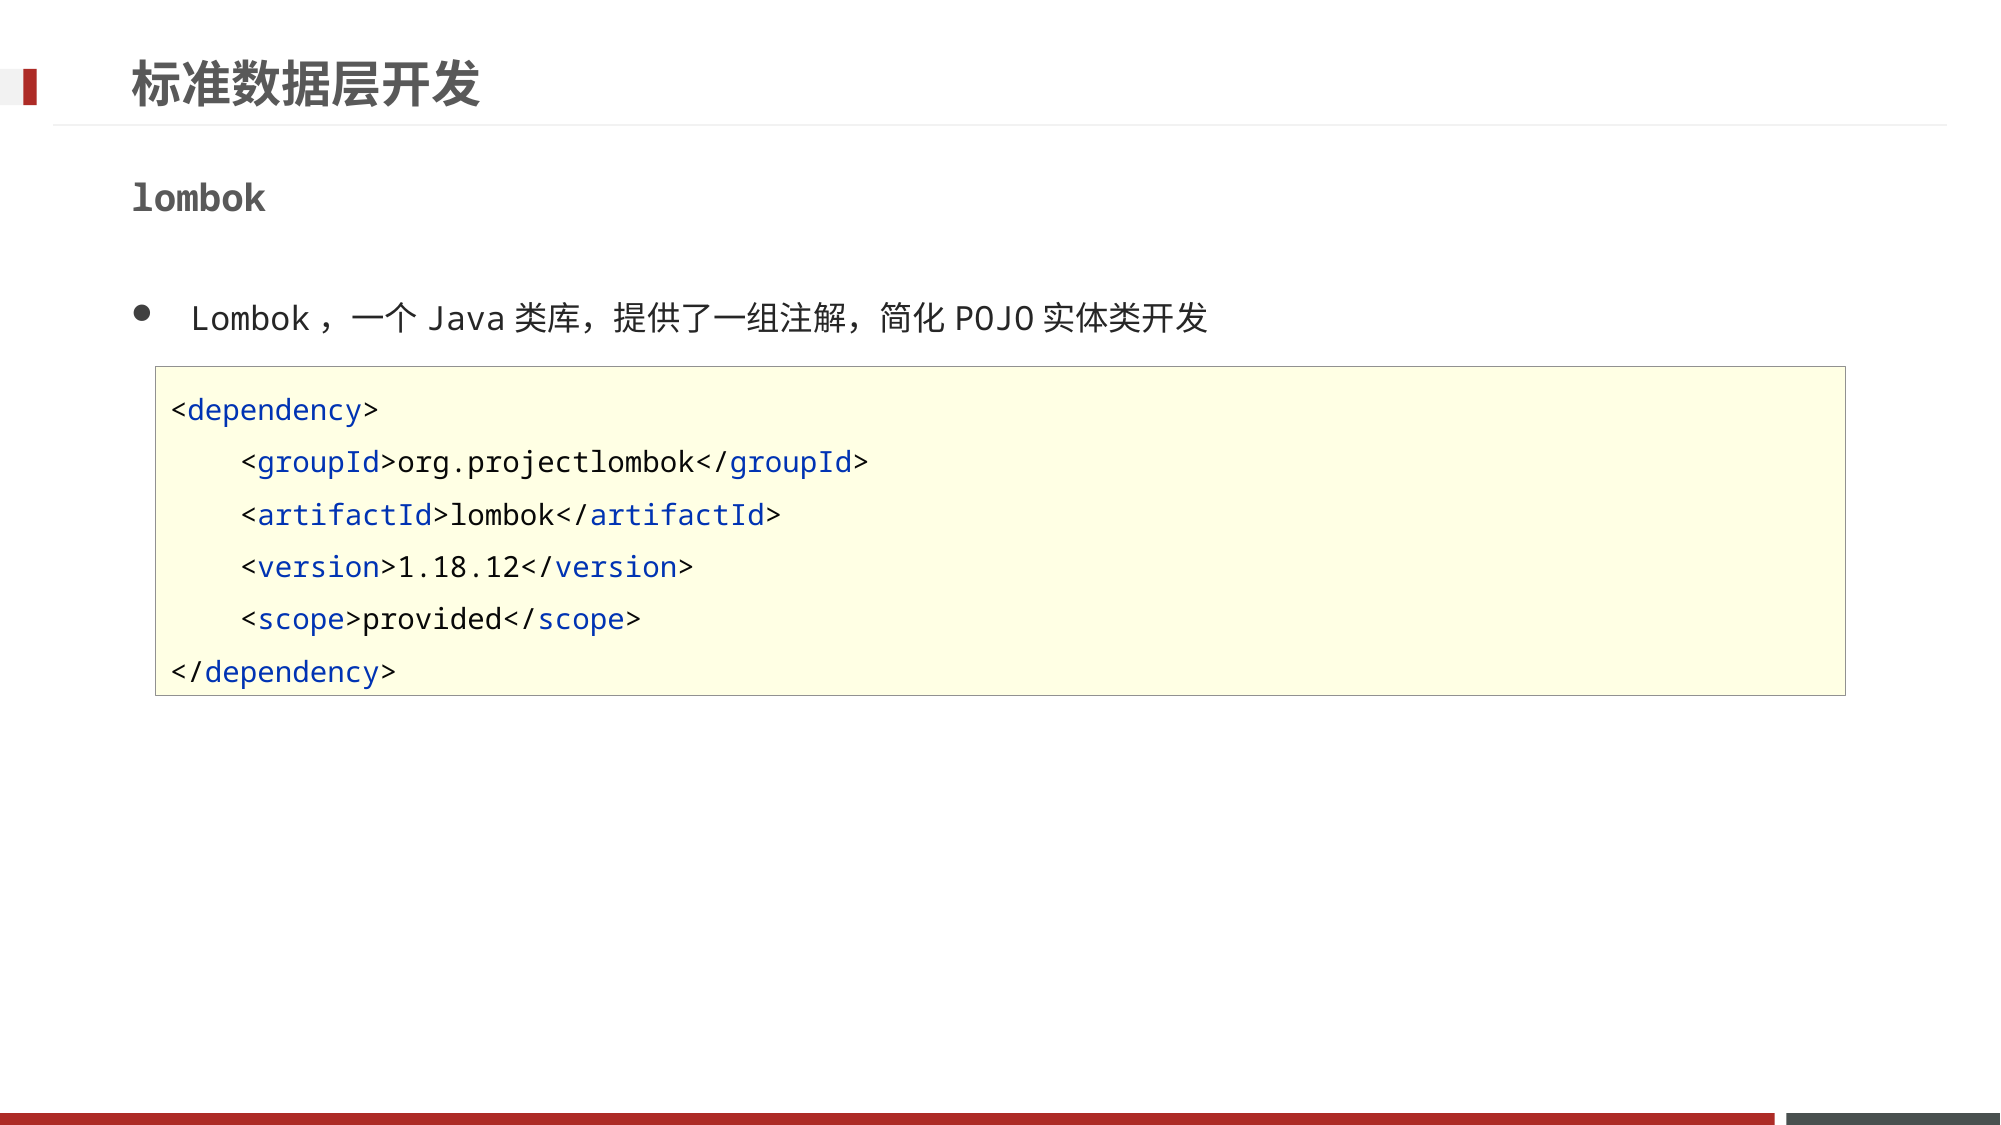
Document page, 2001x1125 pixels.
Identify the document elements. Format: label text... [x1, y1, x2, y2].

list Lombok，一个Java类库，提供了一组注解，简化POJO实体类开发 [116, 270, 1880, 963]
text_box <dependency> <groupId>org.projectlombok</groupId> <artifactId>lombok</artifactId> <version>1.18.12</version> <scope>provided</scope> </dependency> [155, 366, 1845, 696]
list lombok [116, 154, 1880, 239]
title 标准数据层开发 [116, 40, 1556, 125]
